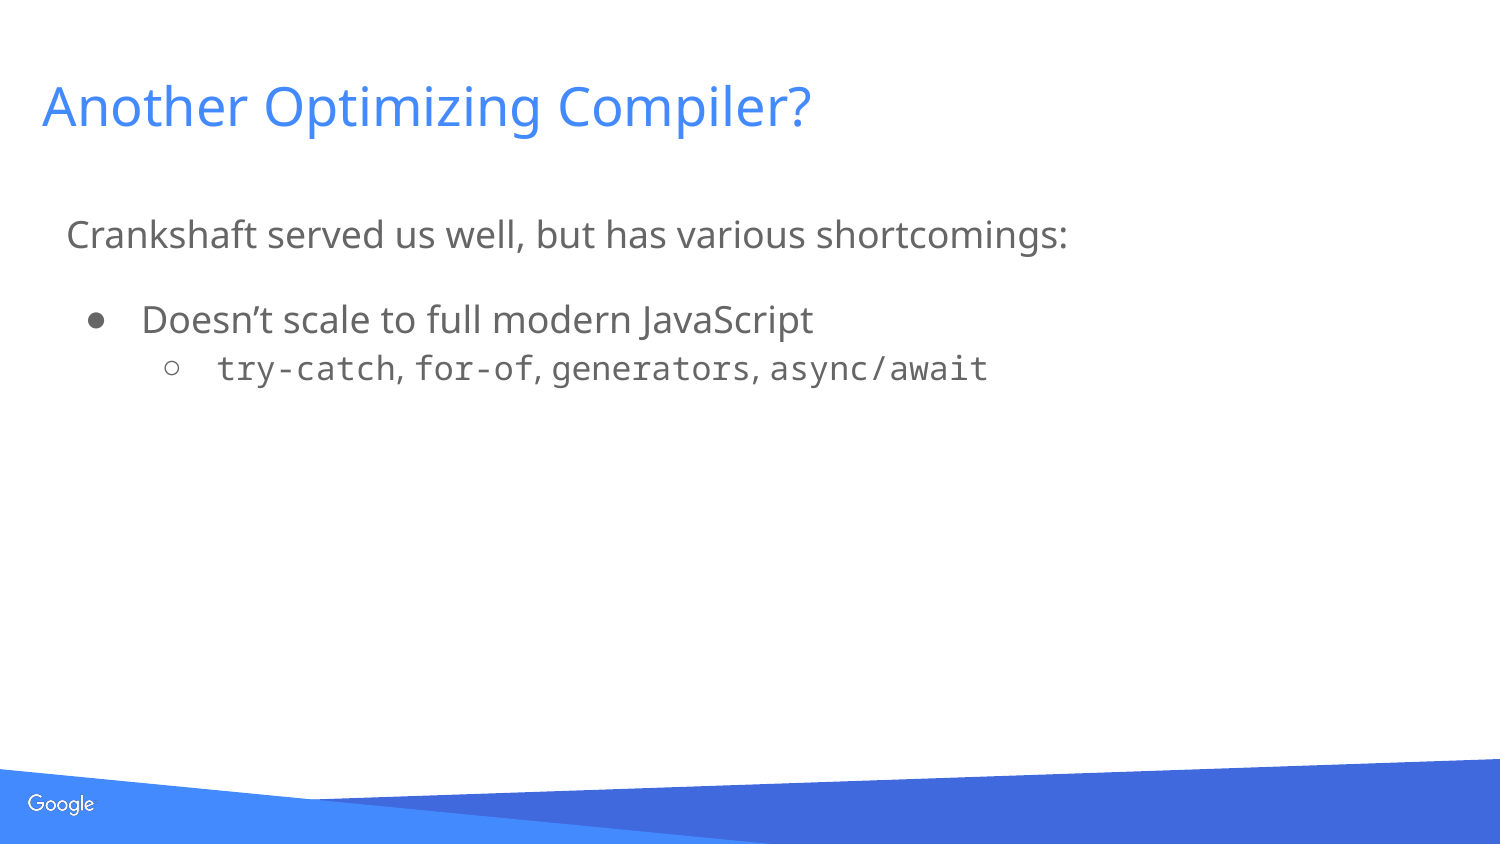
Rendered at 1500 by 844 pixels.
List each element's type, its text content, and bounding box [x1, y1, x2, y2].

text_box Crankshaft served us well, but has various shortcomings: Doesn’t scale to full modern JavaScript try-catch, for-of, generators, async/await [51, 188, 1449, 750]
title Another Optimizing Compiler? [27, 57, 1113, 182]
picture [28, 794, 98, 816]
